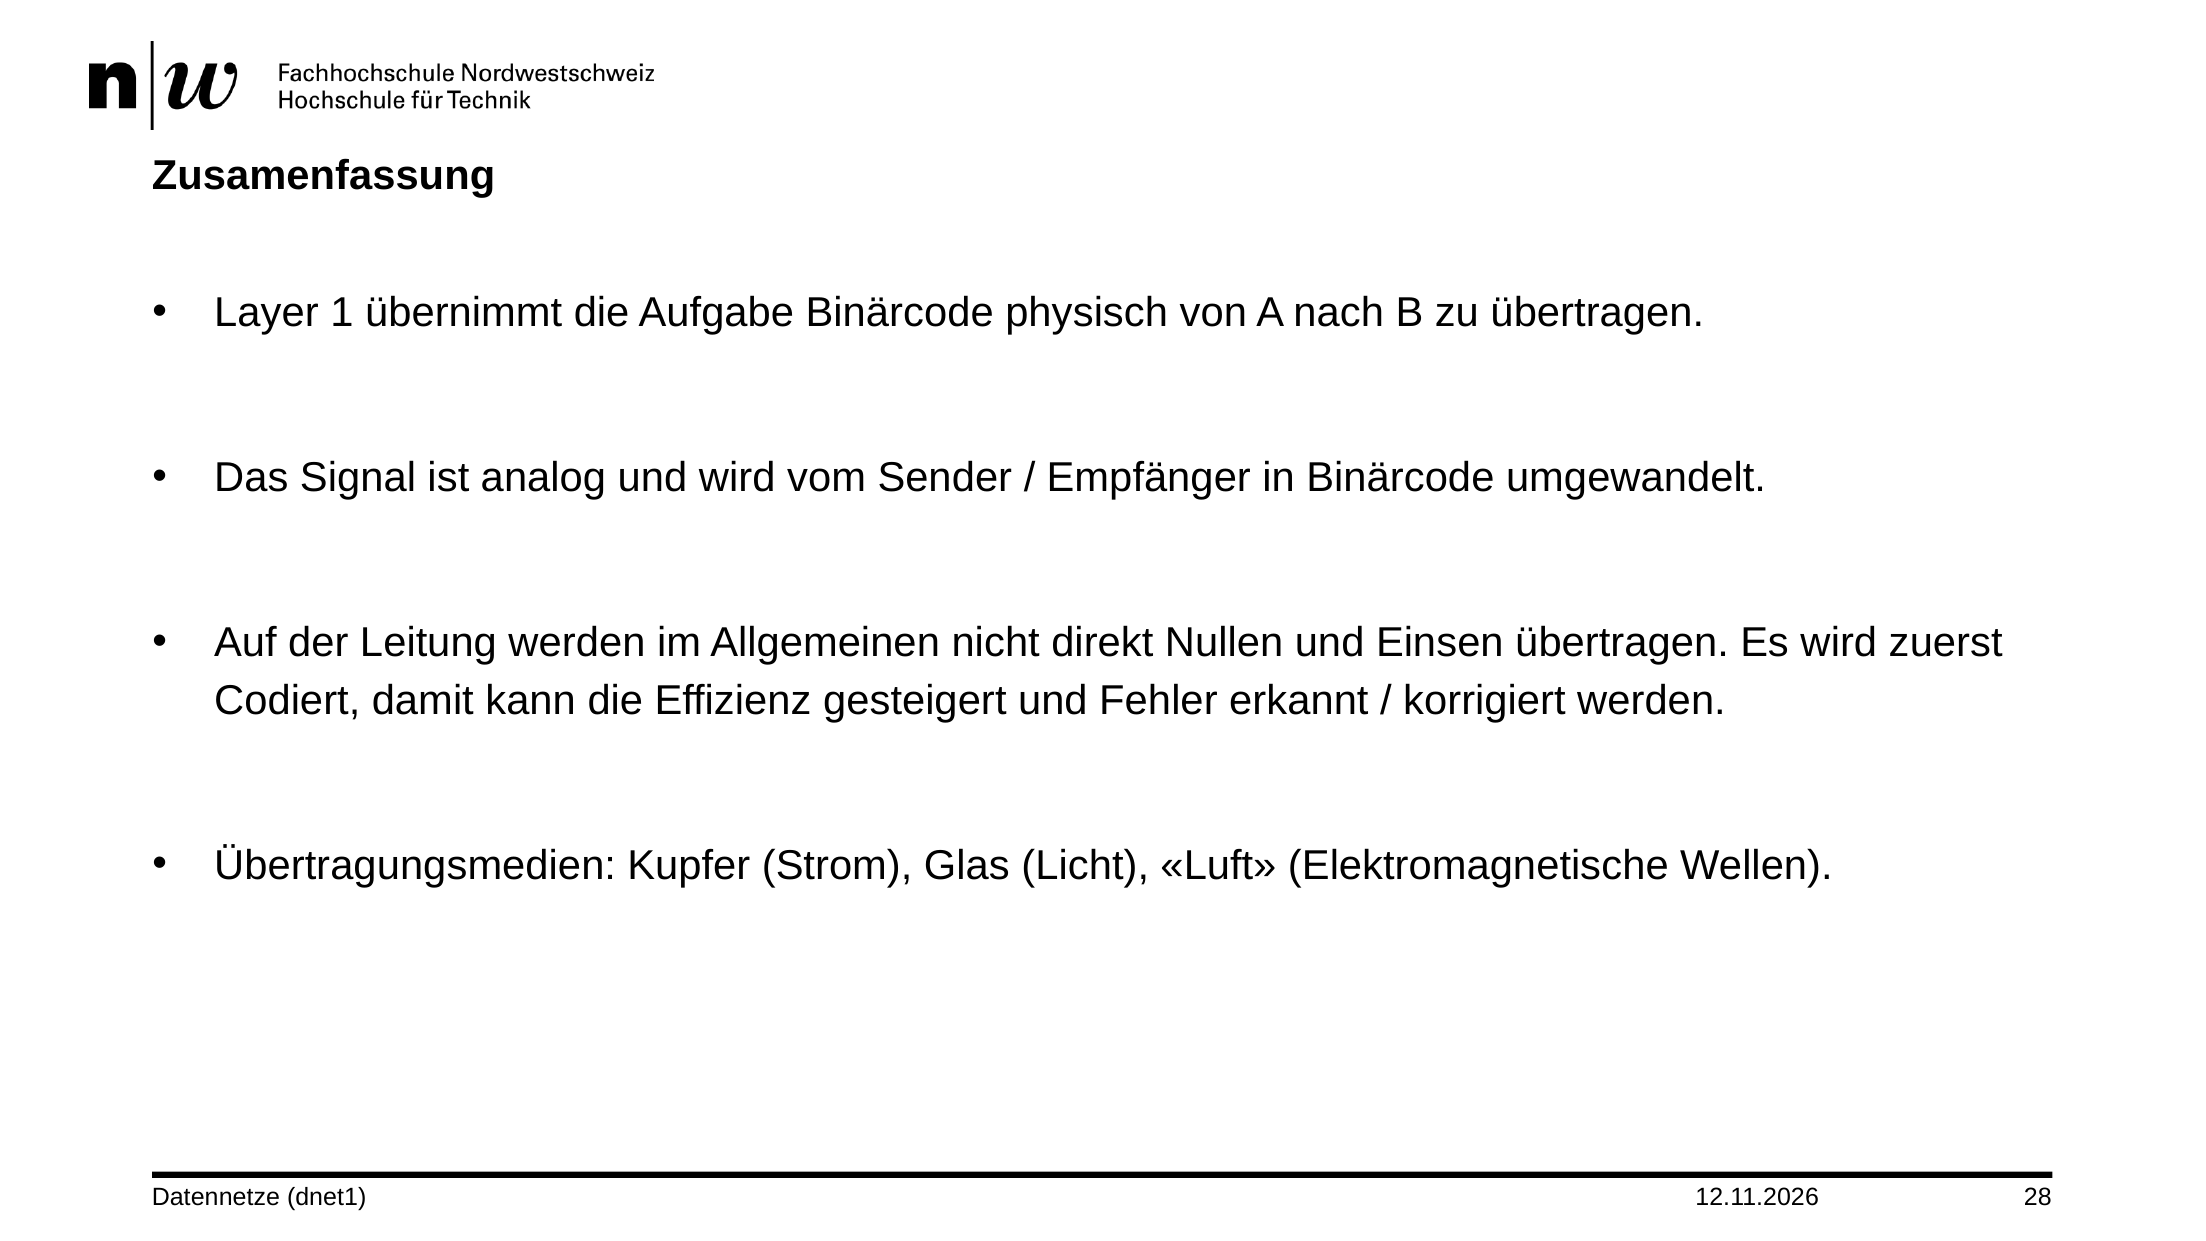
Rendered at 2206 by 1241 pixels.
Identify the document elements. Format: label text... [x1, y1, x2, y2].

picture [89, 41, 654, 130]
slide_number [1696, 1180, 1873, 1211]
slide_number 28 [1873, 1180, 2052, 1211]
list Layer 1 übernimmt die Aufgabe Binärcode physisch von A nach B zu übertragen. Das Signal ist analog und wird vom Sender / Empfänger in Binärcode umgewandelt. Auf der Leitung werden im Allgemeinen nicht direkt Nullen und Einsen übertragen. Es wird zuerst Codiert, damit kann die Effizienz gesteigert und Fehler erkannt / korrigiert werden. Übertragungsmedien: Kupfer (Strom), Glas (Licht), «Luft» (Elektromagnetische Wellen). [152, 277, 2053, 1093]
footer Datennetze (dnet1) [151, 1180, 1696, 1211]
title Zusamenfassung [151, 147, 2052, 207]
